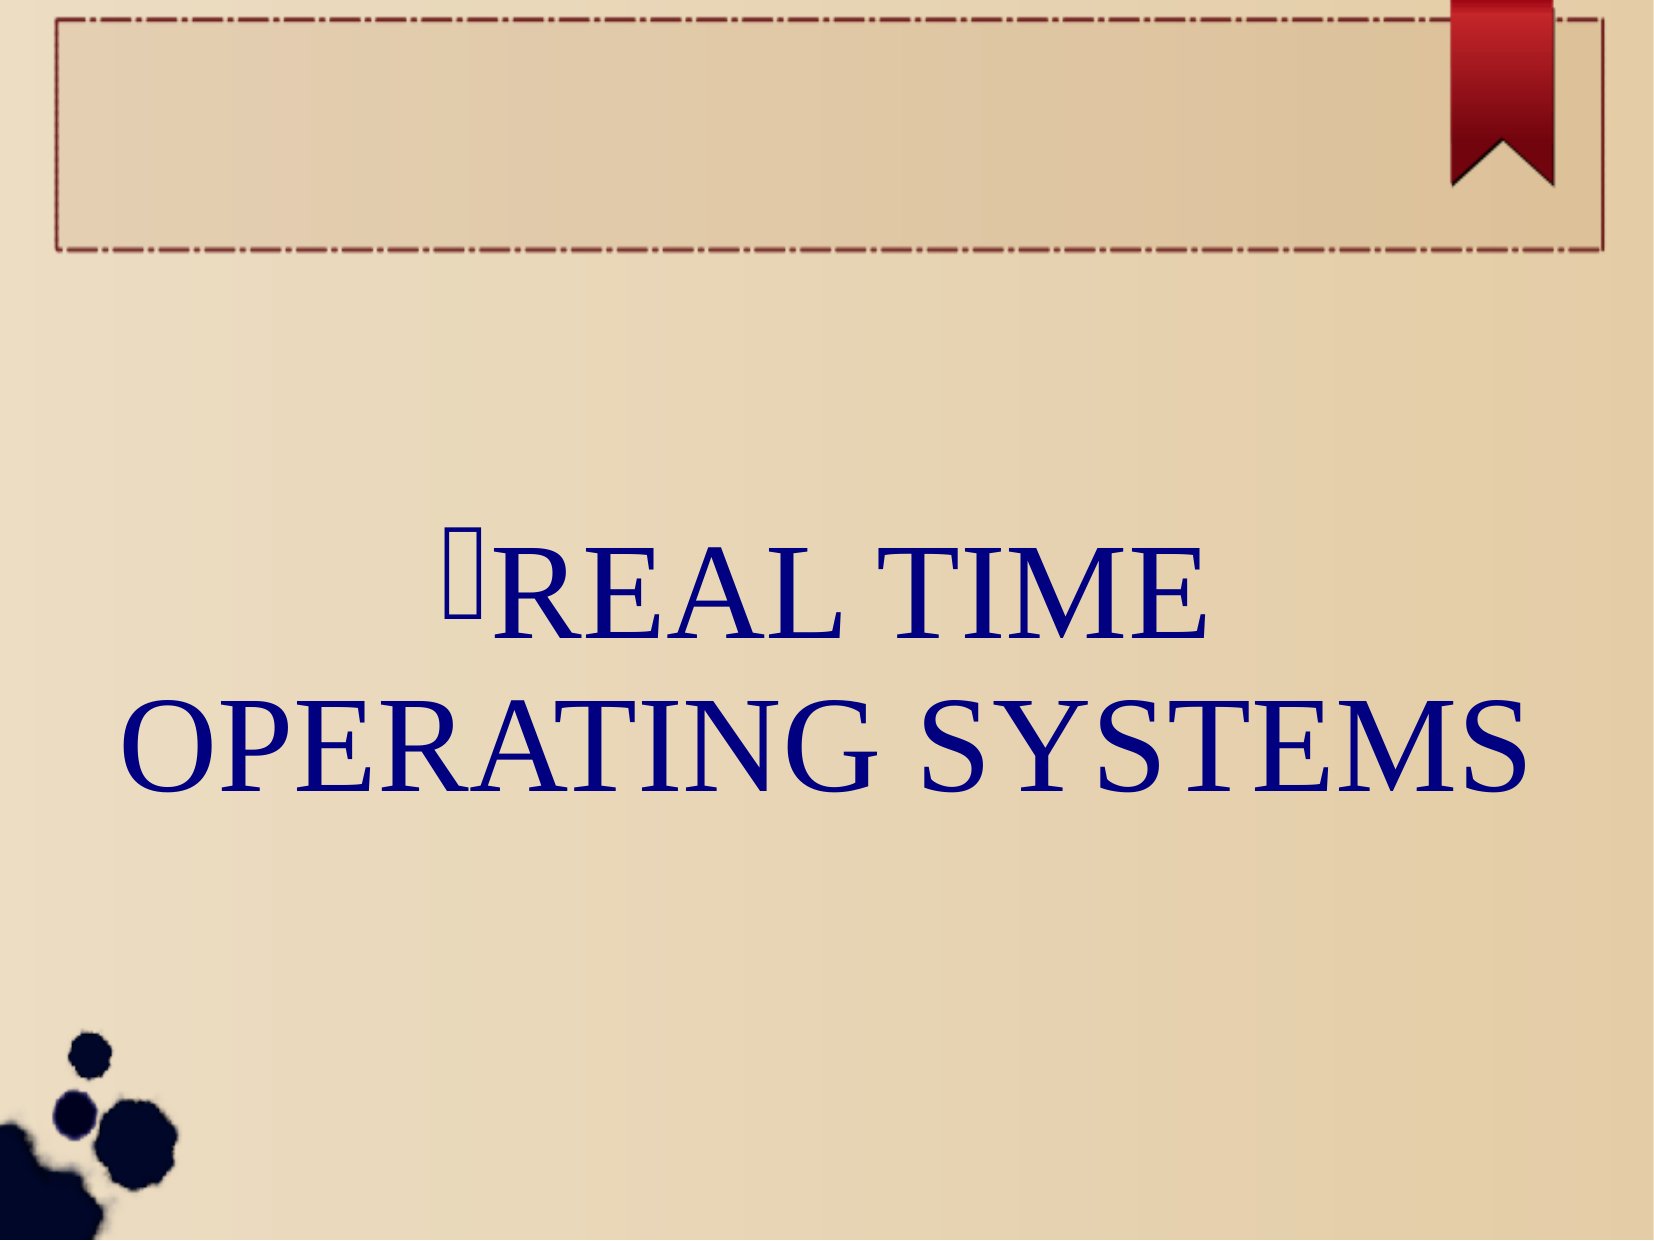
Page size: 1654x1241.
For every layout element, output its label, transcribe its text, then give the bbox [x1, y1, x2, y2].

text_box REAL TIME OPERATING SYSTEMS [82, 511, 1571, 817]
picture [0, 0, 1654, 1240]
